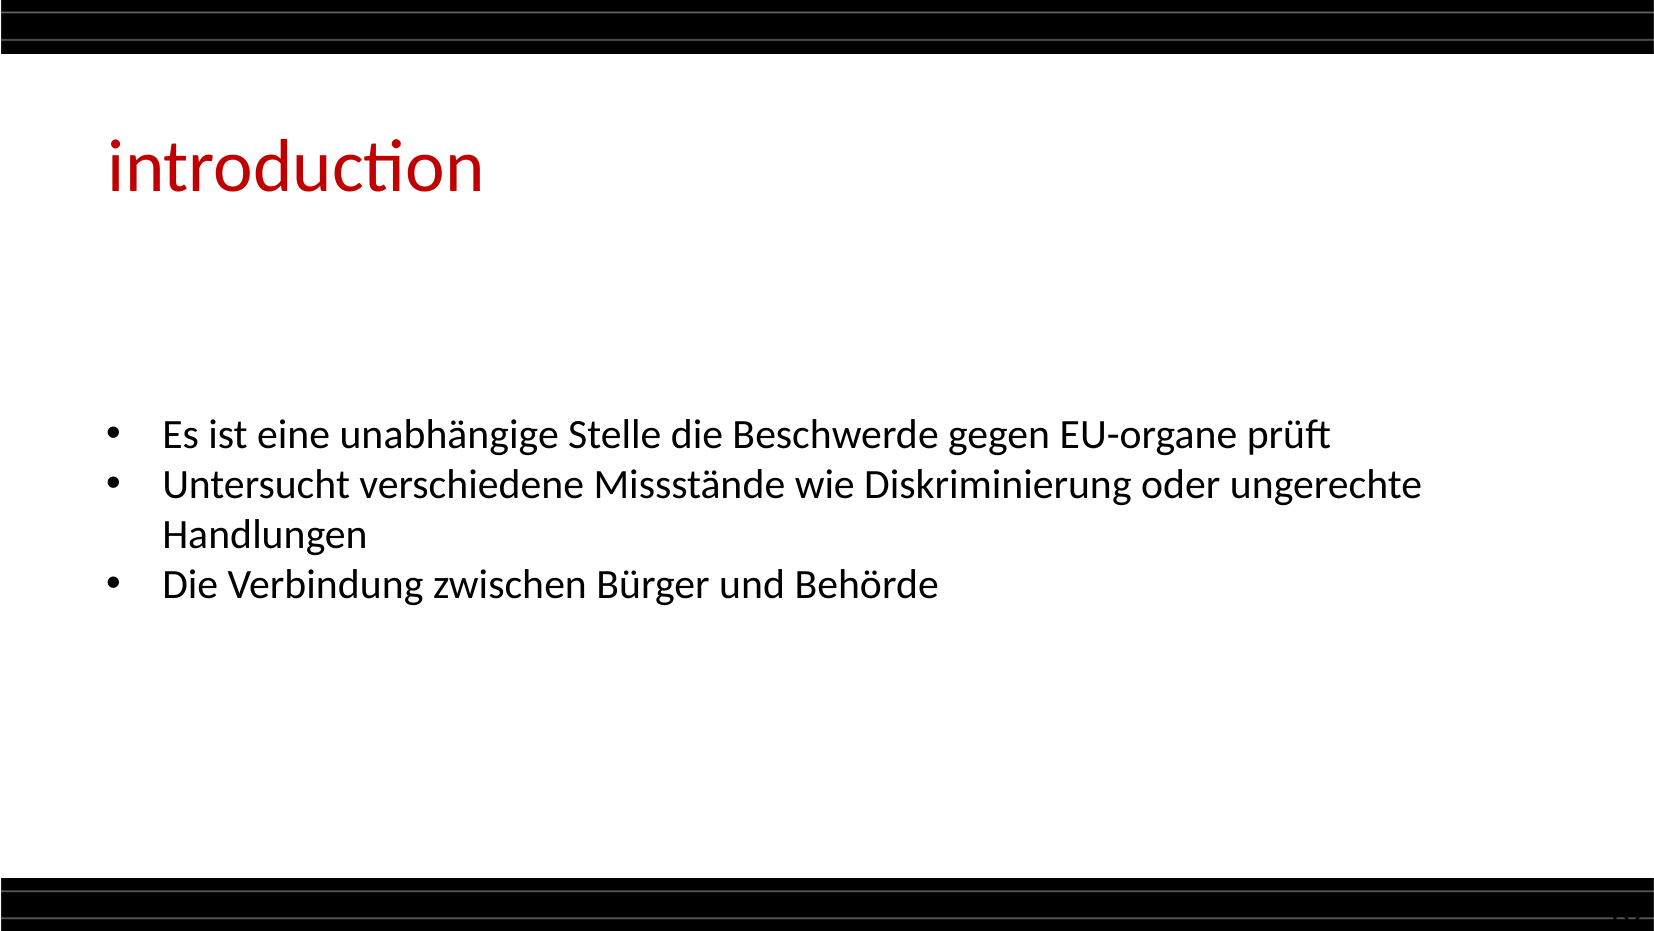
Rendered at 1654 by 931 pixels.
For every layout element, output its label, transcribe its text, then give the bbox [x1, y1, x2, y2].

text_box Es ist eine unabhängige Stelle die Beschwerde gegen EU-organe prüft Untersucht verschiedene Missstände wie Diskriminierung oder ungerechte Handlungen Die Verbindung zwischen Bürger und Behörde [91, 399, 1453, 615]
picture [1, 878, 1654, 931]
text_box introduction [93, 108, 500, 214]
picture [1, 0, 1654, 54]
